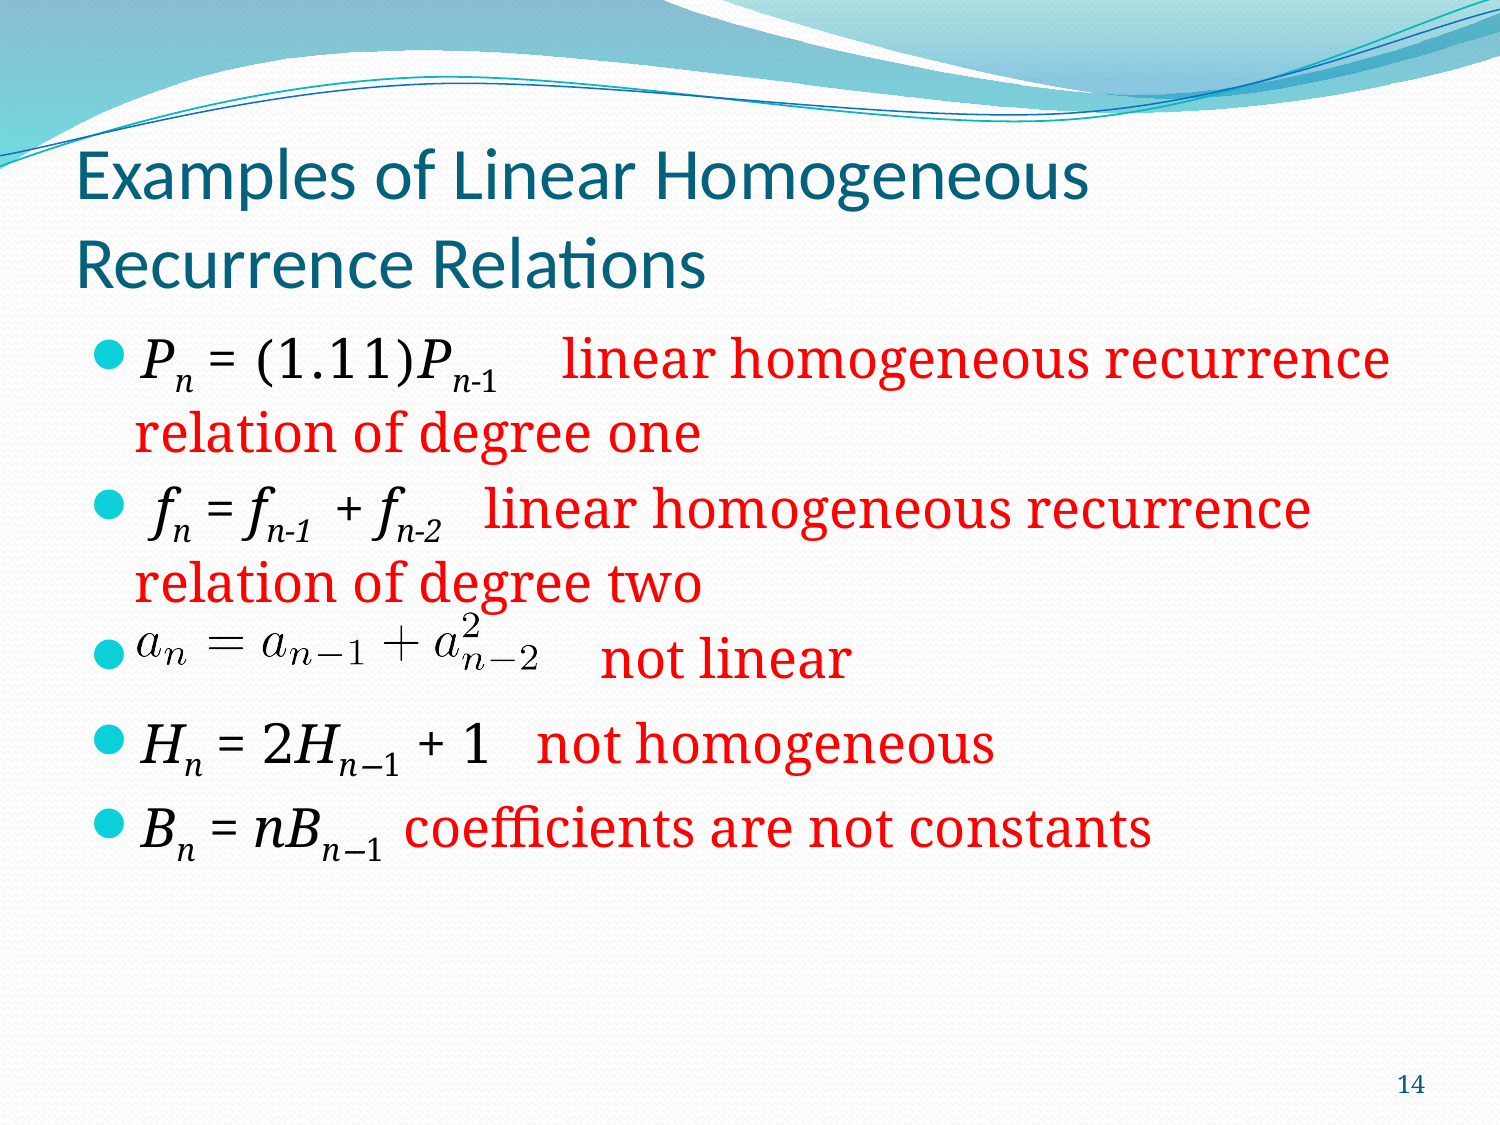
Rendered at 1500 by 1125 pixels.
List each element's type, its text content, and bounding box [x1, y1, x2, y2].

title Examples of Linear Homogeneous Recurrence Relations [75, 115, 1425, 303]
slide_number 14 [1299, 1042, 1425, 1103]
list Pn = (1.11)Pn-1 linear homogeneous recurrence relation of degree one fn = fn-1 + fn-2 linear homogeneous recurrence relation of degree two not linear Hn = 2Hn−1 + 1 not homogeneous Bn = nBn−1 coefficients are not constants [75, 317, 1425, 1038]
picture [137, 612, 537, 670]
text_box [130, 613, 542, 682]
